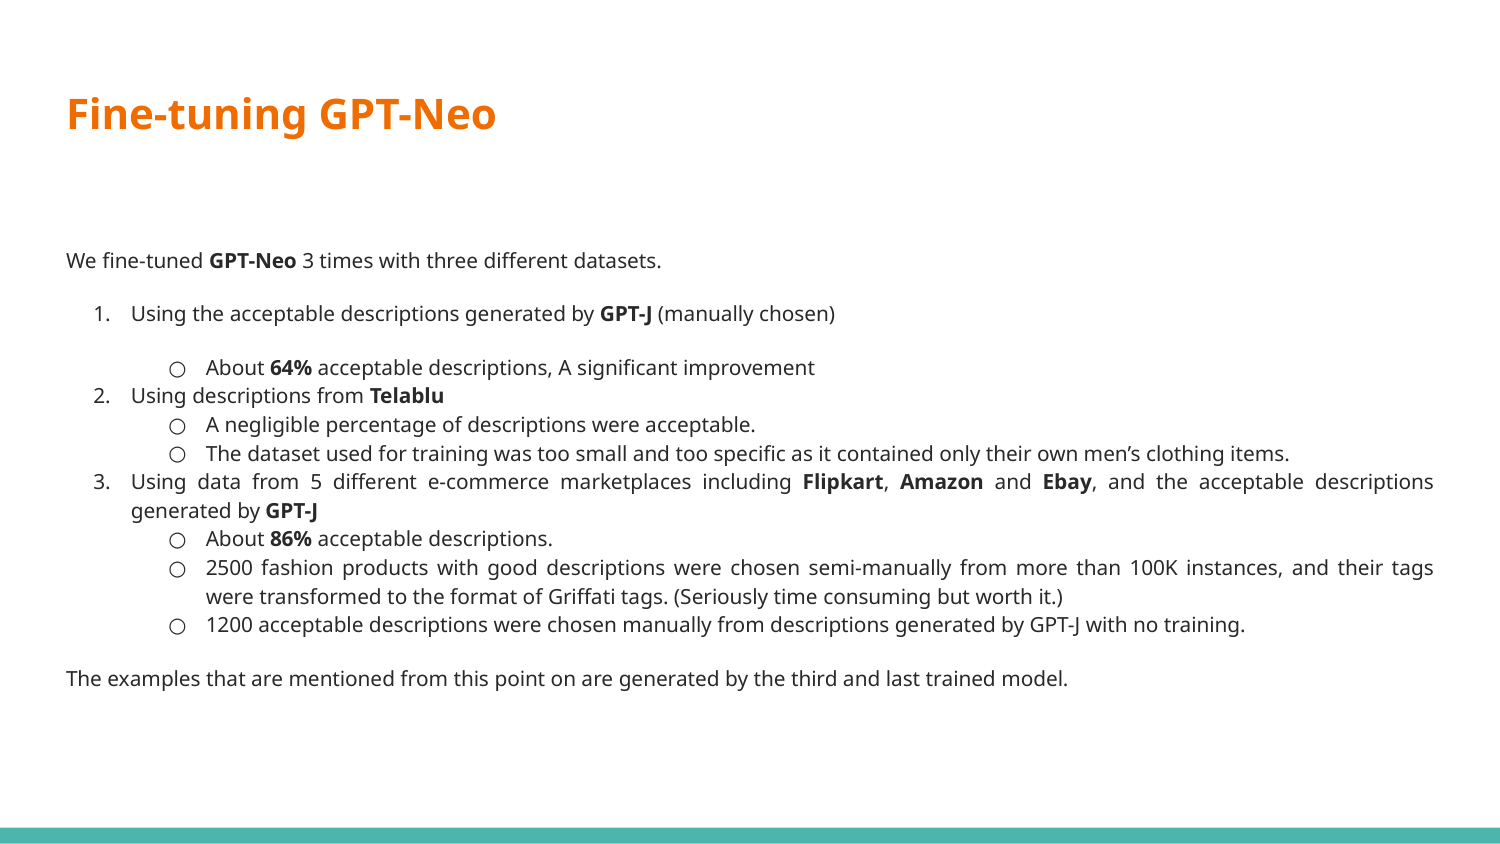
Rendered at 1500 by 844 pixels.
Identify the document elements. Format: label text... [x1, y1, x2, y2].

title Fine-tuning GPT-Neo [51, 72, 1449, 189]
list We fine-tuned GPT-Neo 3 times with three different datasets. Using the acceptable descriptions generated by GPT-J (manually chosen) About 64% acceptable descriptions, A significant improvement Using descriptions from Telablu A negligible percentage of descriptions were acceptable. The dataset used for training was too small and too specific as it contained only their own men’s clothing items. Using data from 5 different e-commerce marketplaces including Flipkart, Amazon and Ebay, and the acceptable descriptions generated by GPT-J About 86% acceptable descriptions. 2500 fashion products with good descriptions were chosen semi-manually from more than 100K instances, and their tags were transformed to the format of Griffati tags. (Seriously time consuming but worth it.) 1200 acceptable descriptions were chosen manually from descriptions generated by GPT-J with no training. The examples that are mentioned from this point on are generated by the third and last trained model. [51, 228, 1449, 725]
